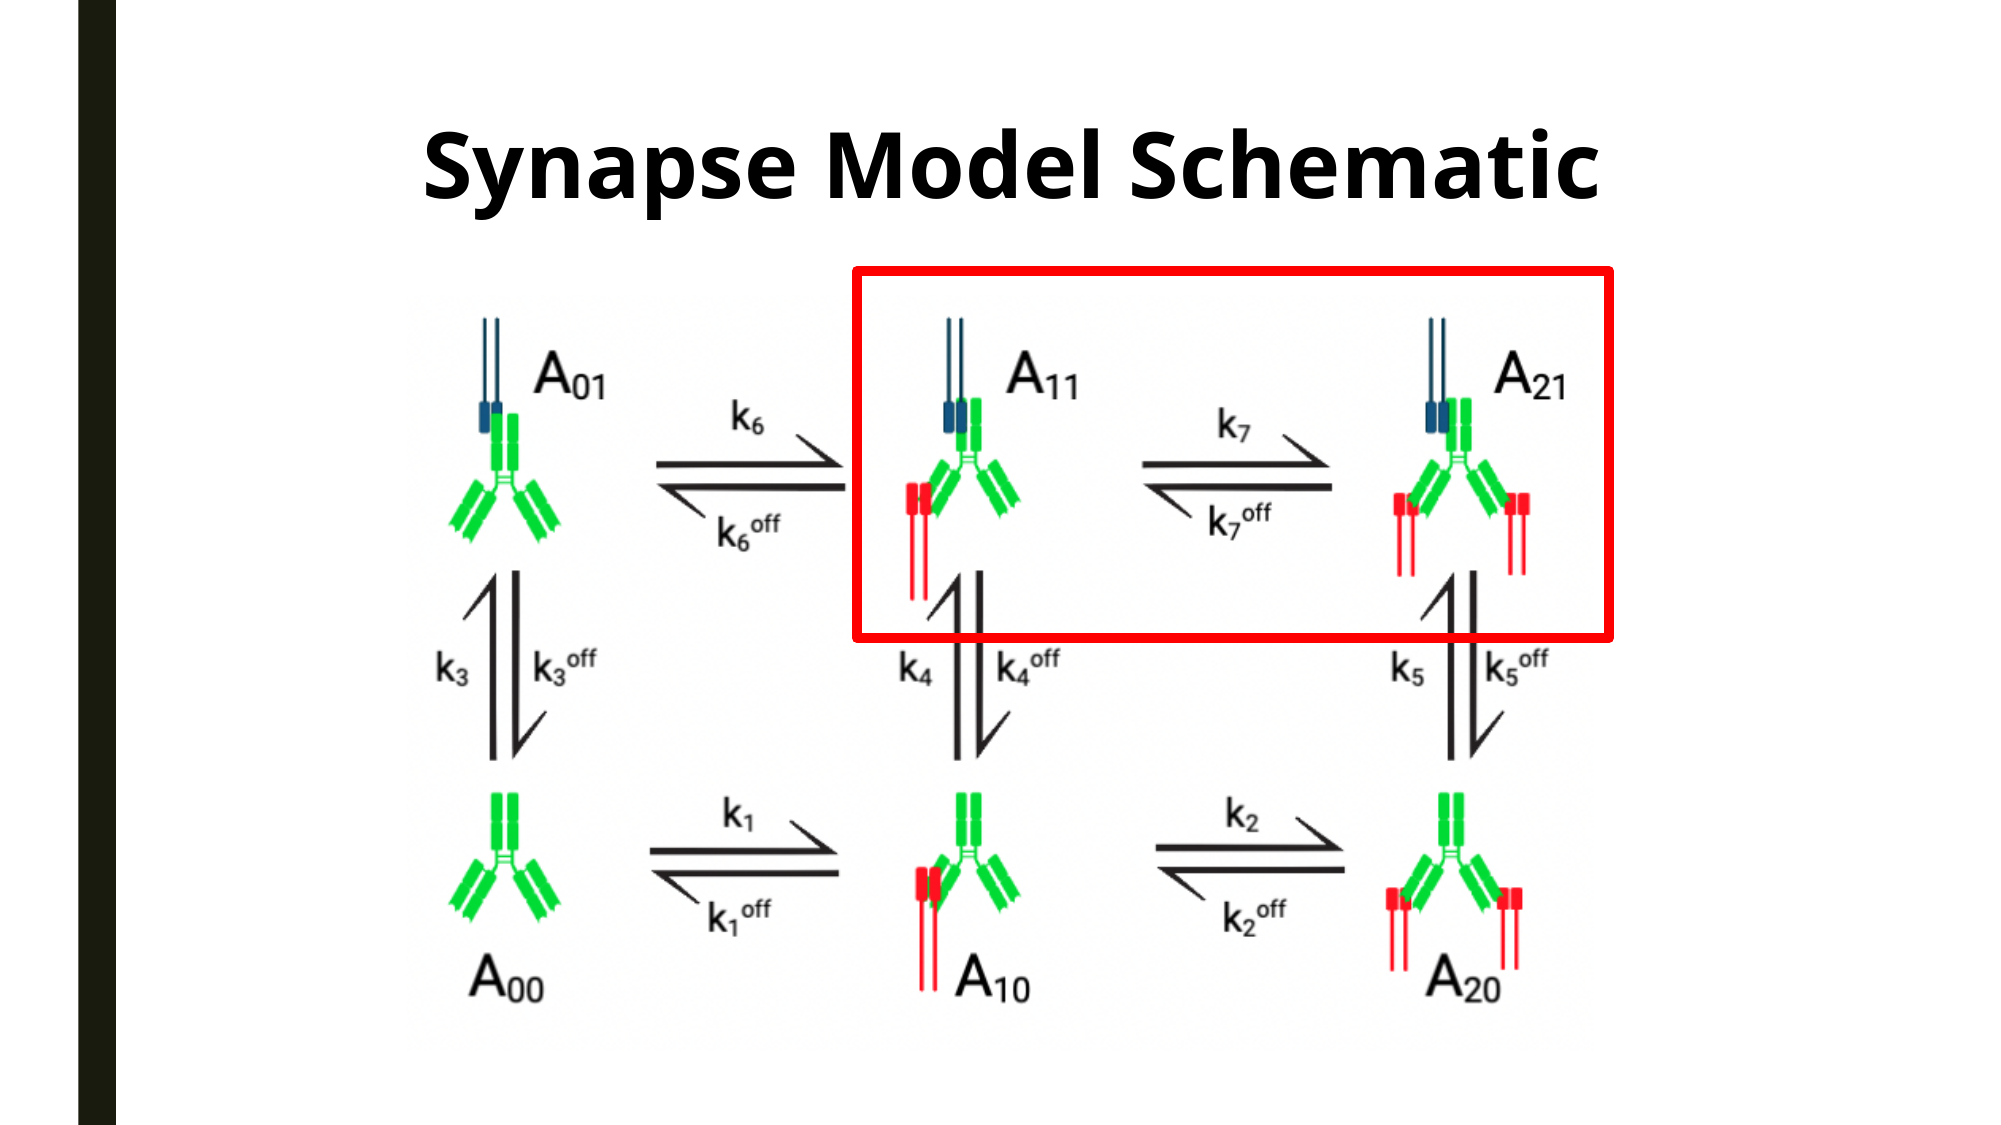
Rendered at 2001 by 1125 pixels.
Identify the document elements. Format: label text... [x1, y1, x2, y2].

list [406, 295, 1594, 1051]
text_box [854, 268, 1612, 641]
title Synapse Model Schematic [225, 112, 1800, 357]
